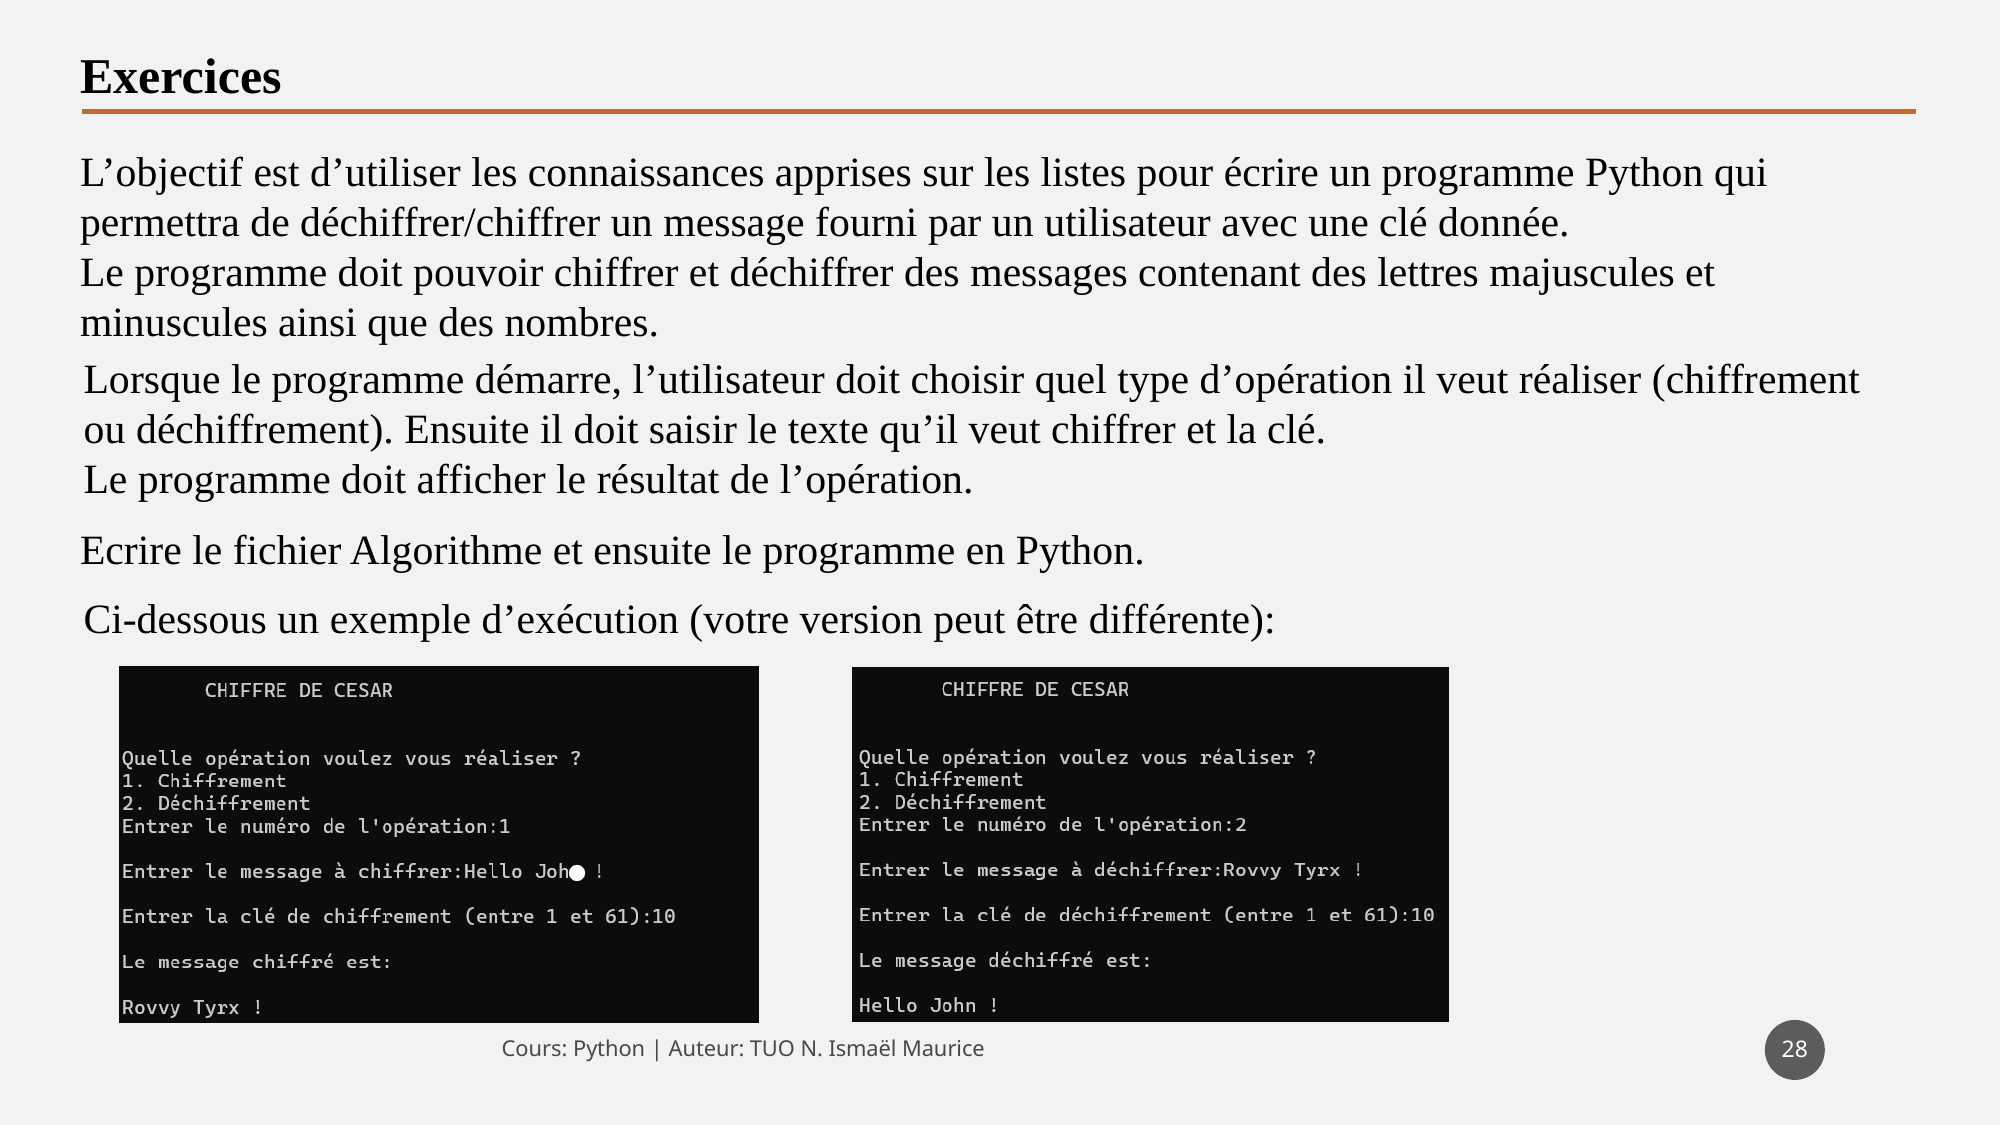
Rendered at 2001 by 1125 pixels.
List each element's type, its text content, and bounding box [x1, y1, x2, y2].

text_box Lorsque le programme démarre, l’utilisateur doit choisir quel type d’opération il veut réaliser (chiffrement ou déchiffrement). Ensuite il doit saisir le texte qu’il veut chiffrer et la clé. Le programme doit afficher le résultat de l’opération. [68, 344, 1888, 509]
text_box Exercices [65, 35, 1016, 111]
slide_number 28 [1764, 1019, 1825, 1080]
picture [852, 667, 1449, 1022]
text_box L’objectif est d’utiliser les connaissances apprises sur les listes pour écrire un programme Python qui permettra de déchiffrer/chiffrer un message fourni par un utilisateur avec une clé donnée. Le programme doit pouvoir chiffrer et déchiffrer des messages contenant des lettres majuscules et minuscules ainsi que des nombres. [65, 137, 1885, 353]
picture [119, 666, 759, 1023]
text_box Ecrire le fichier Algorithme et ensuite le programme en Python. [65, 515, 1885, 580]
footer Cours: Python | Auteur: TUO N. Ismaël Maurice [262, 1023, 1231, 1076]
text_box Ci-dessous un exemple d’exécution (votre version peut être différente): [68, 583, 1888, 649]
